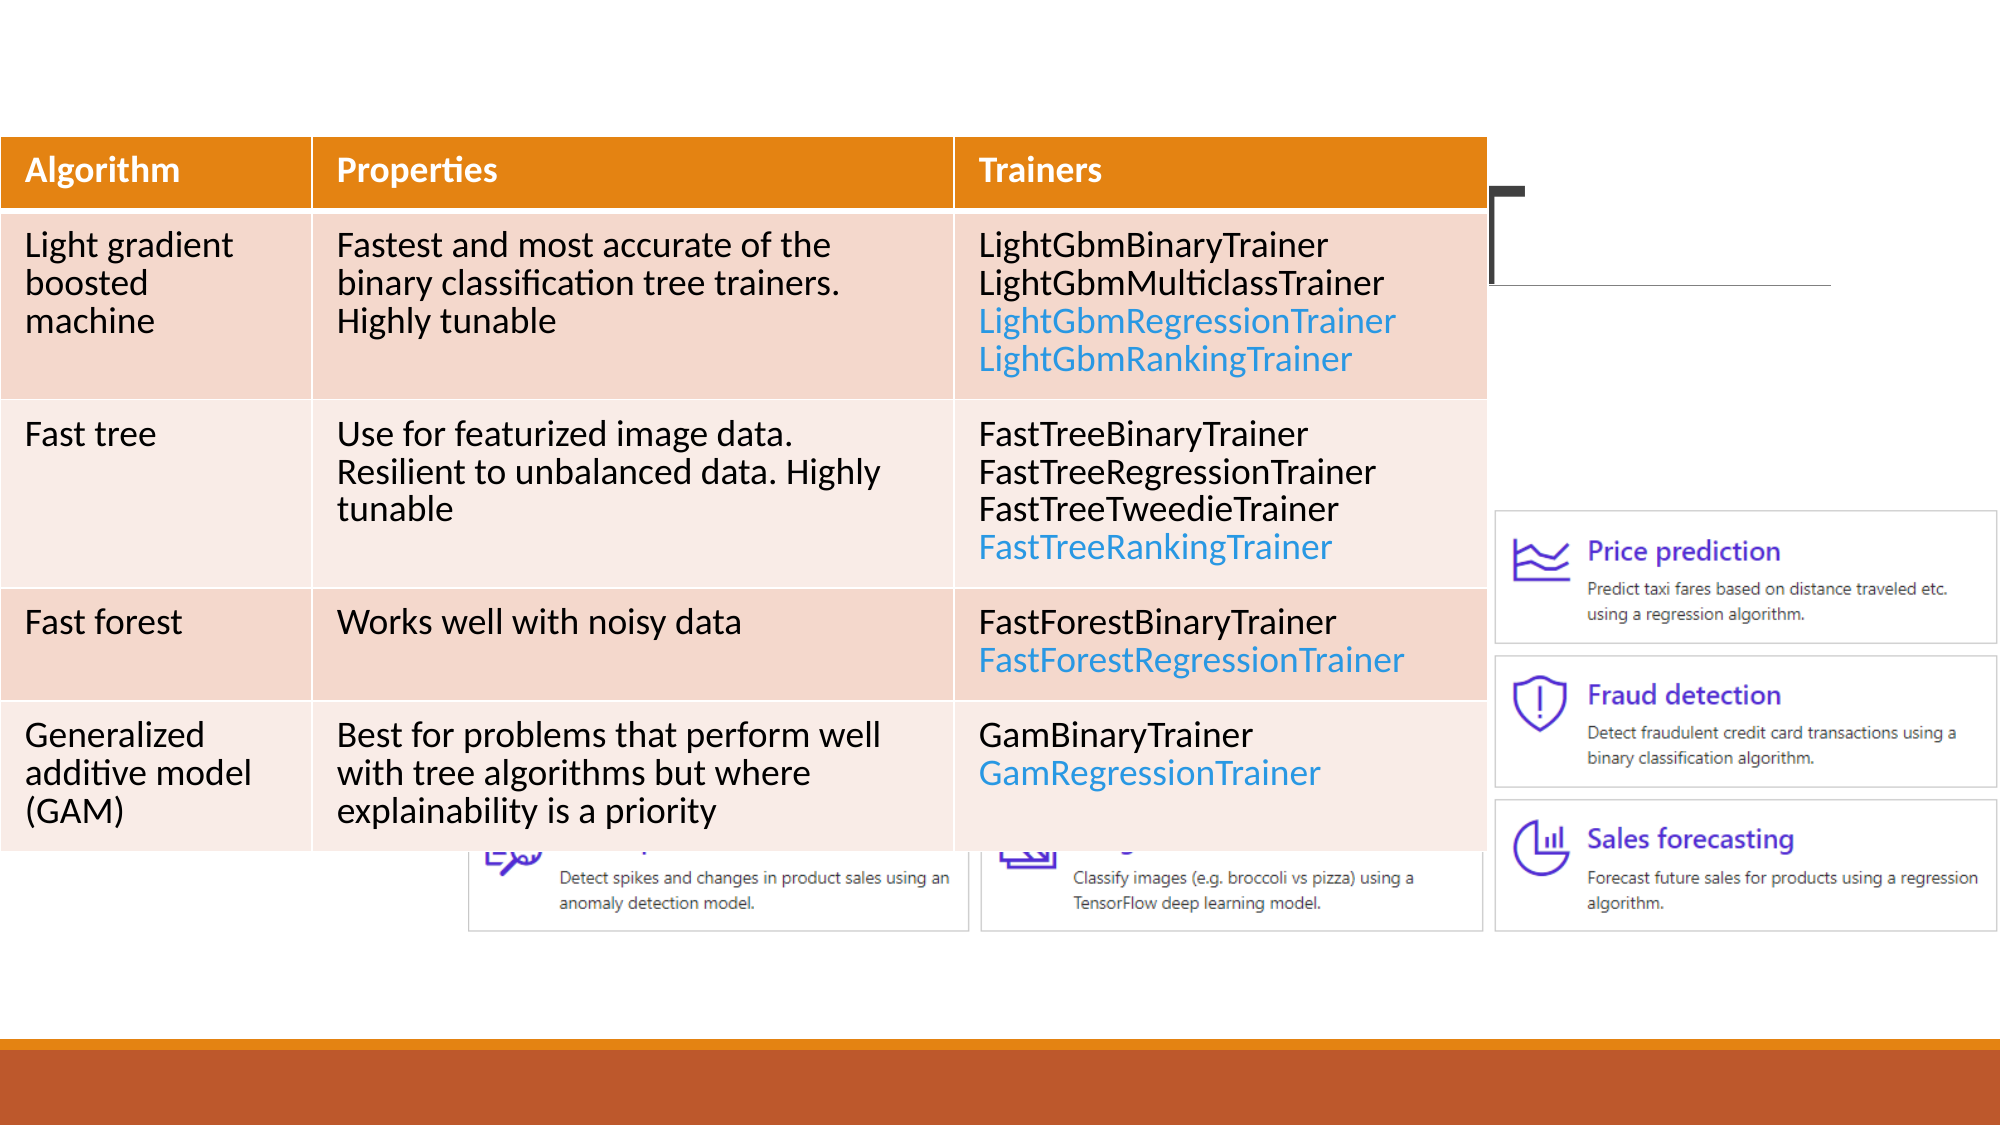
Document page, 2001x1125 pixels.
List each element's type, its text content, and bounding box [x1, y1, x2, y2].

picture [468, 475, 2000, 934]
table_header Algorithm [1, 137, 311, 208]
table_cell Generalized additive model (GAM) [1, 702, 311, 851]
table_cell Fast tree [1, 400, 311, 587]
table_cell Best for problems that perform well with tree algorithms but where explainability is a priority [313, 702, 465, 851]
table_cell Use for featurized image data. Resilient to unbalanced data. Highly tunable [313, 400, 953, 587]
table_cell Light gradient boosted machine [1, 214, 311, 399]
table_header Properties [313, 137, 953, 208]
table_cell Works well with noisy data [313, 589, 465, 700]
title Thư viện ML.NET [50, 82, 1968, 321]
table_cell FastTreeBinaryTrainer FastTreeRegressionTrainer FastTreeTweedieTrainer FastTreeRankingTrainer [955, 400, 1487, 506]
table_header Trainers [955, 137, 1487, 208]
table_cell LightGbmBinaryTrainer LightGbmMulticlassTrainer LightGbmRegressionTrainer LightGbmRankingTrainer [955, 214, 1487, 399]
table_cell Fastest and most accurate of the binary classification tree trainers. Highly tunable [313, 214, 953, 399]
table_cell Fast forest [1, 589, 311, 700]
